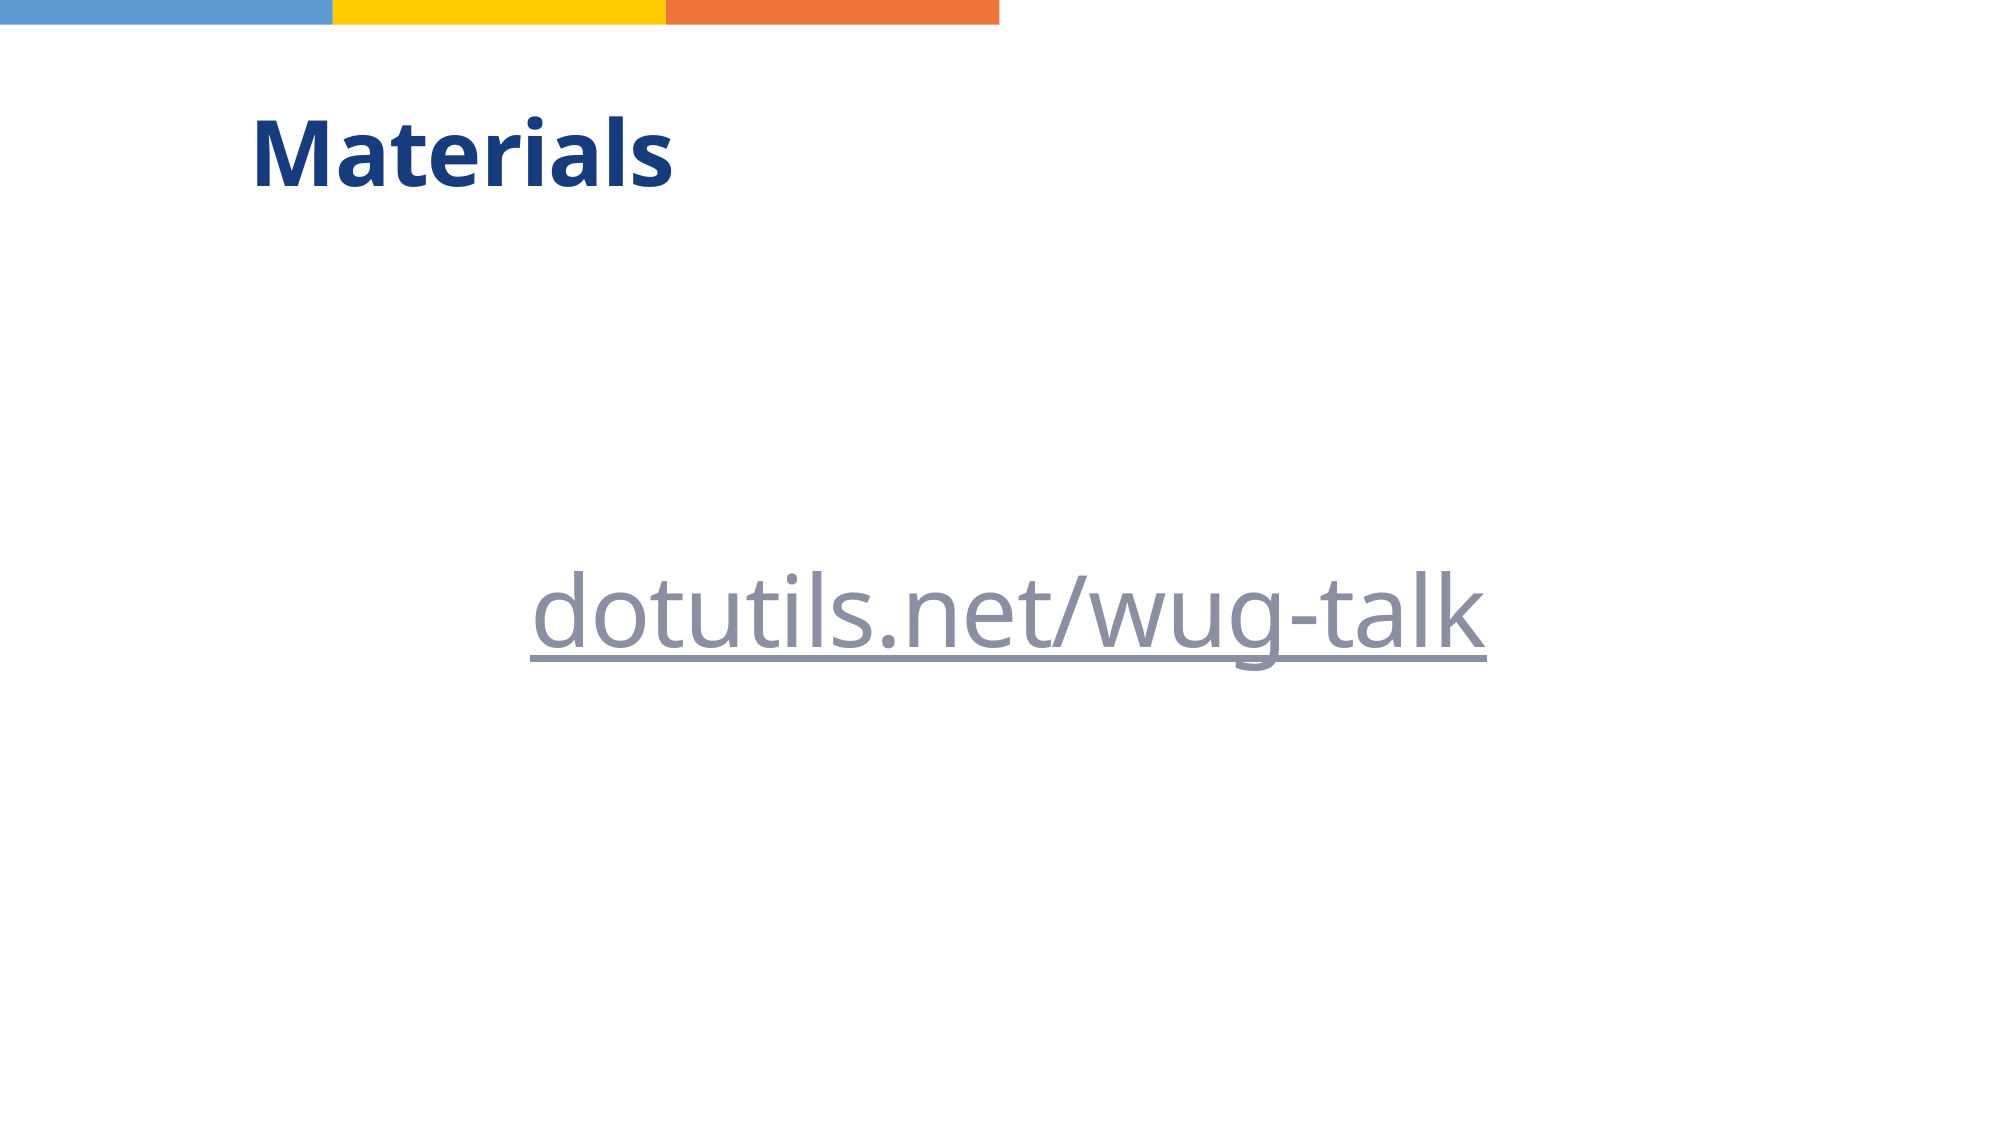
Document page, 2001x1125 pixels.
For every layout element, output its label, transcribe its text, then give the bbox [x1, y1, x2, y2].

title Materials [249, 75, 1750, 224]
subtitle dotutils.net/wug-talk [145, 245, 1113, 684]
text_box [1113, 245, 1931, 961]
